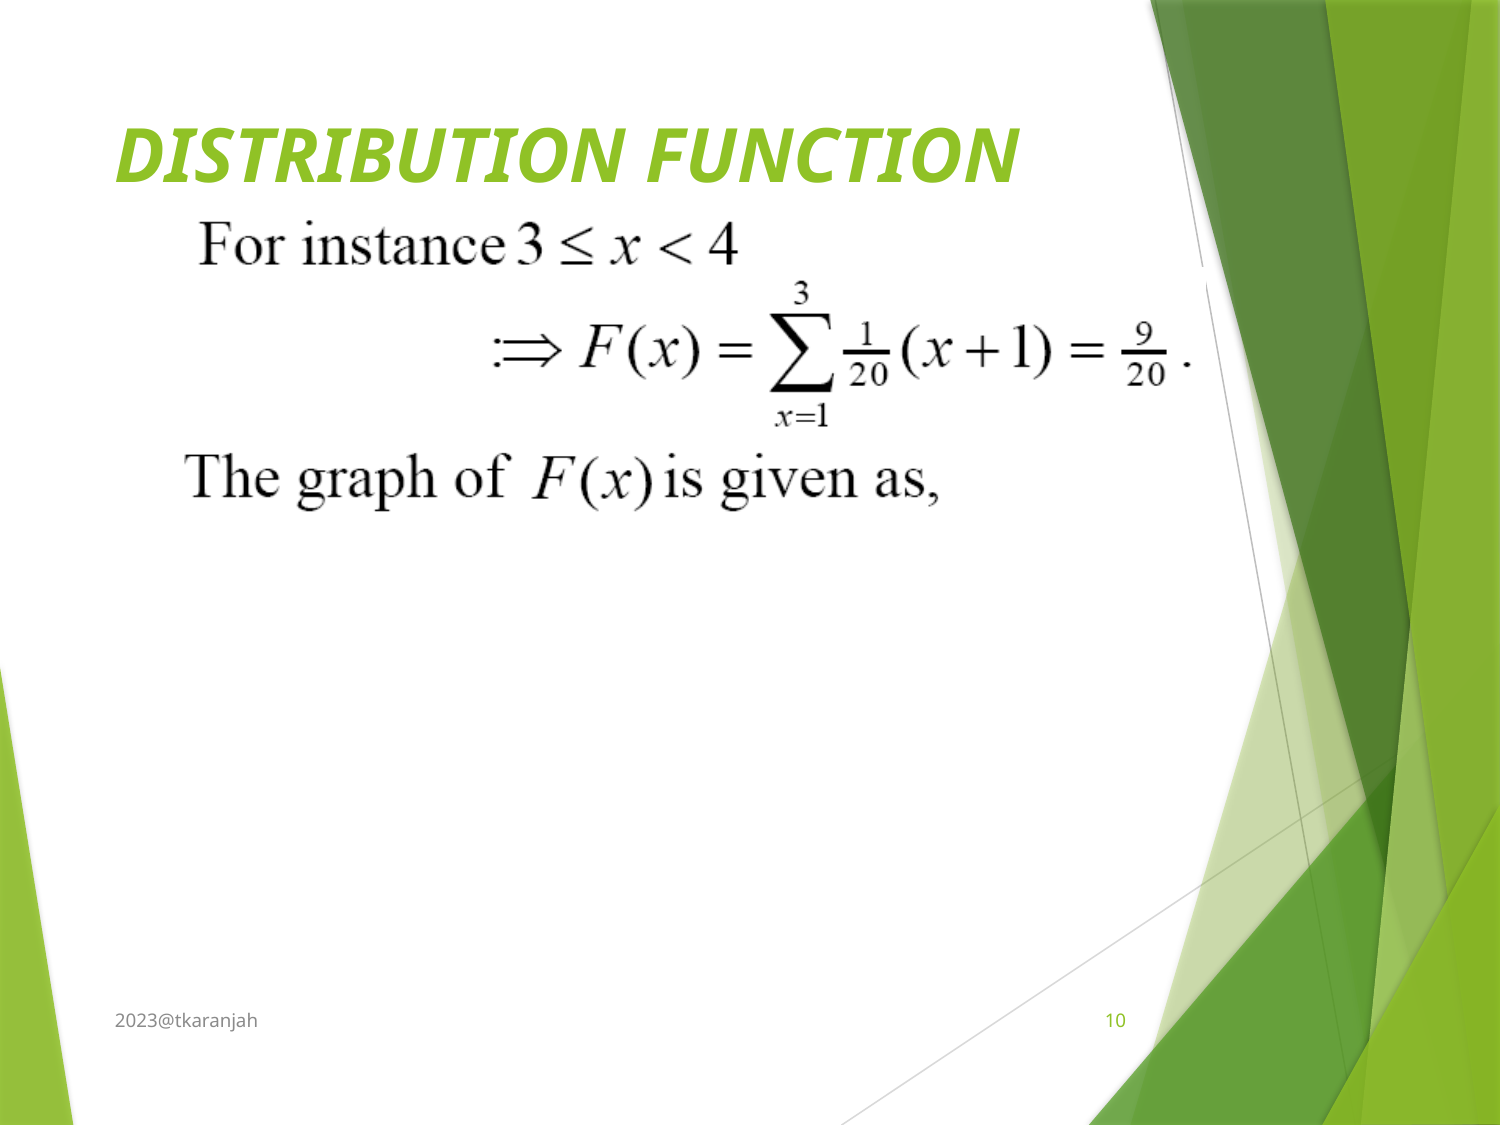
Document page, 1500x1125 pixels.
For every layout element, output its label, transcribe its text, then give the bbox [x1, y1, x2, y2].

picture [182, 443, 946, 525]
picture [194, 207, 1207, 434]
title DISTRIBUTION FUNCTION [99, 99, 1142, 317]
footer 2023@tkaranjah [99, 991, 859, 1051]
slide_number 10 [1057, 991, 1142, 1051]
